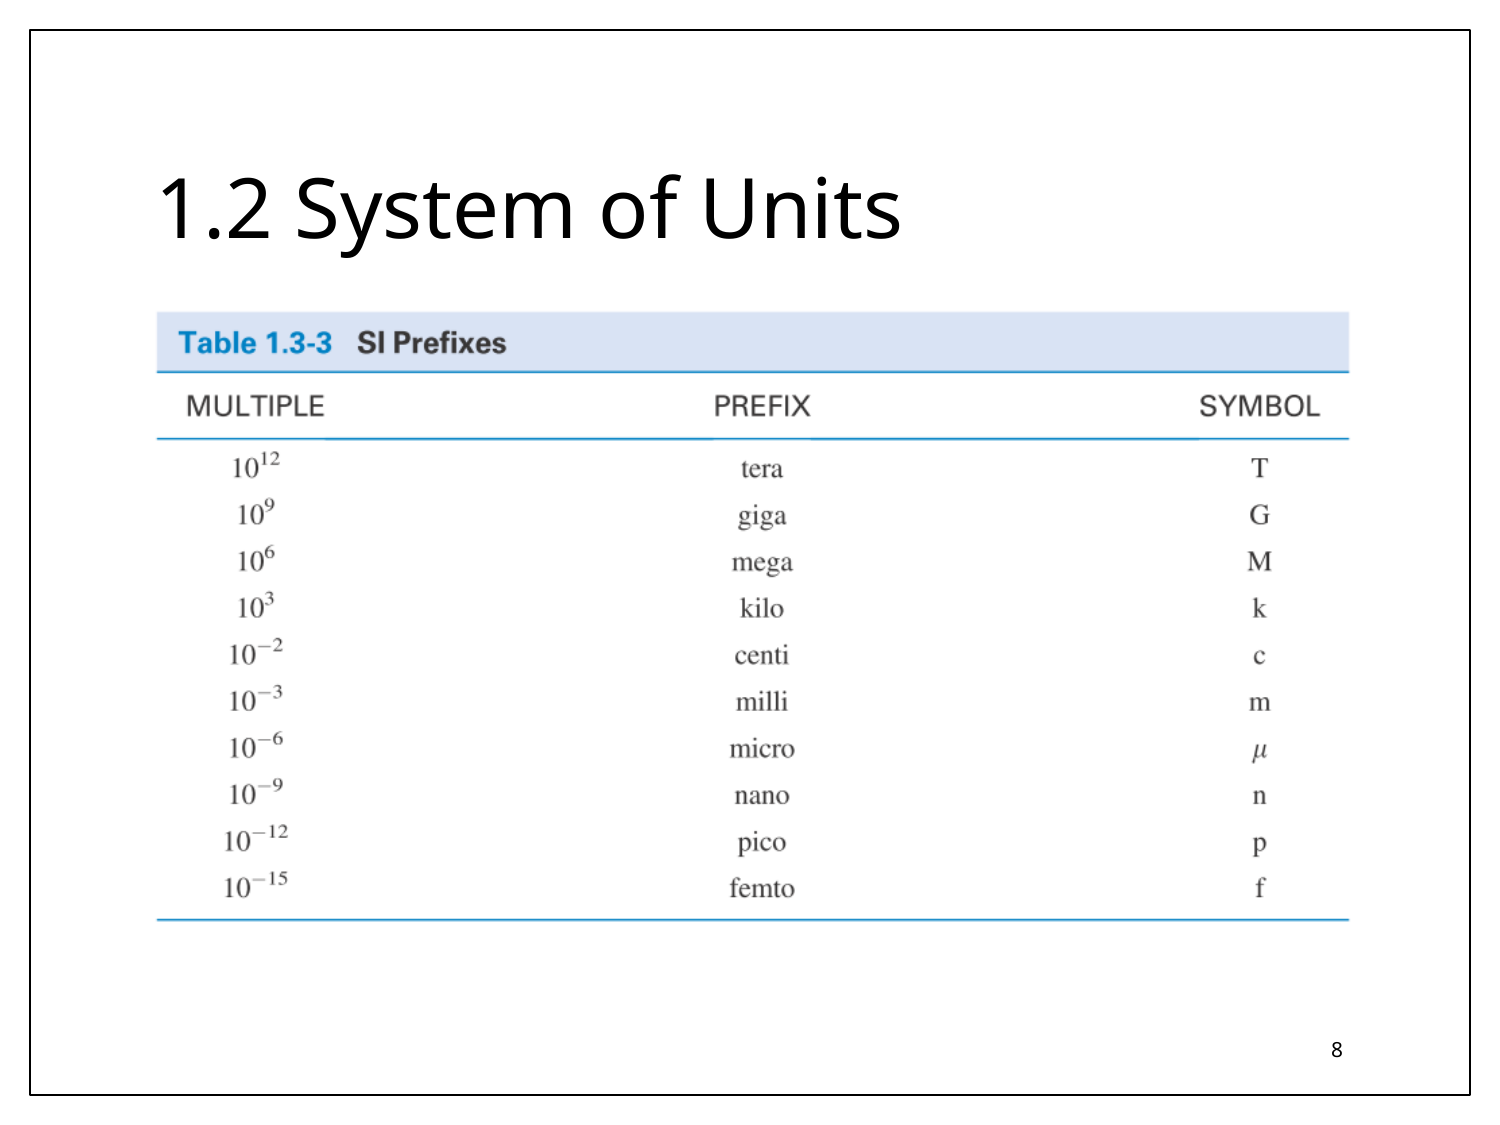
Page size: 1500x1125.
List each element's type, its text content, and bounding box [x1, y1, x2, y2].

slide_number 8 [1147, 1020, 1358, 1081]
title 1.2 System of Units [140, 99, 1356, 297]
picture [124, 299, 1362, 946]
